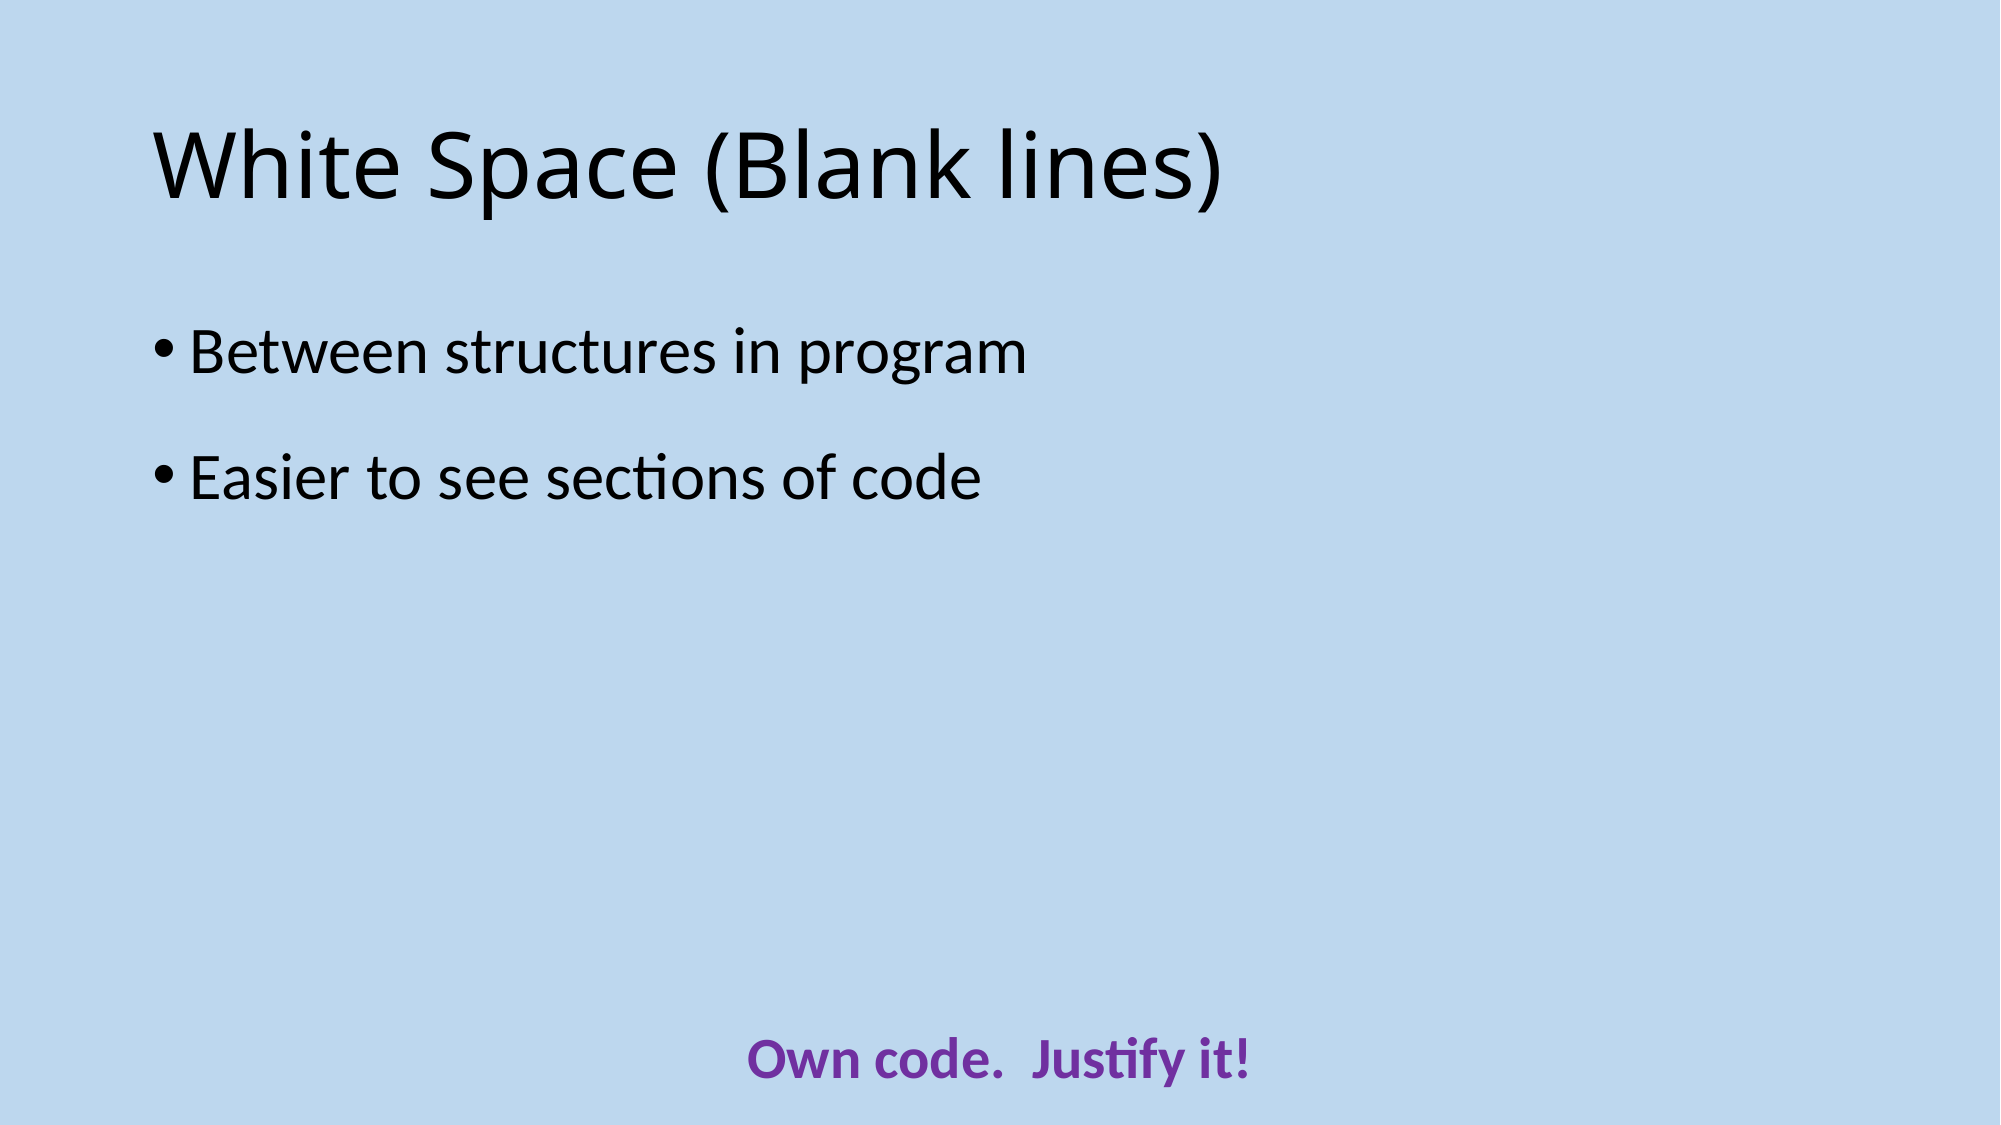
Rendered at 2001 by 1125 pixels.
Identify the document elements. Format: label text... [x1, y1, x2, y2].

list Between structures in program Easier to see sections of code [137, 299, 1863, 1014]
text_box Own code. Justify it! [731, 1013, 1269, 1098]
title White Space (Blank lines) [137, 59, 1863, 278]
